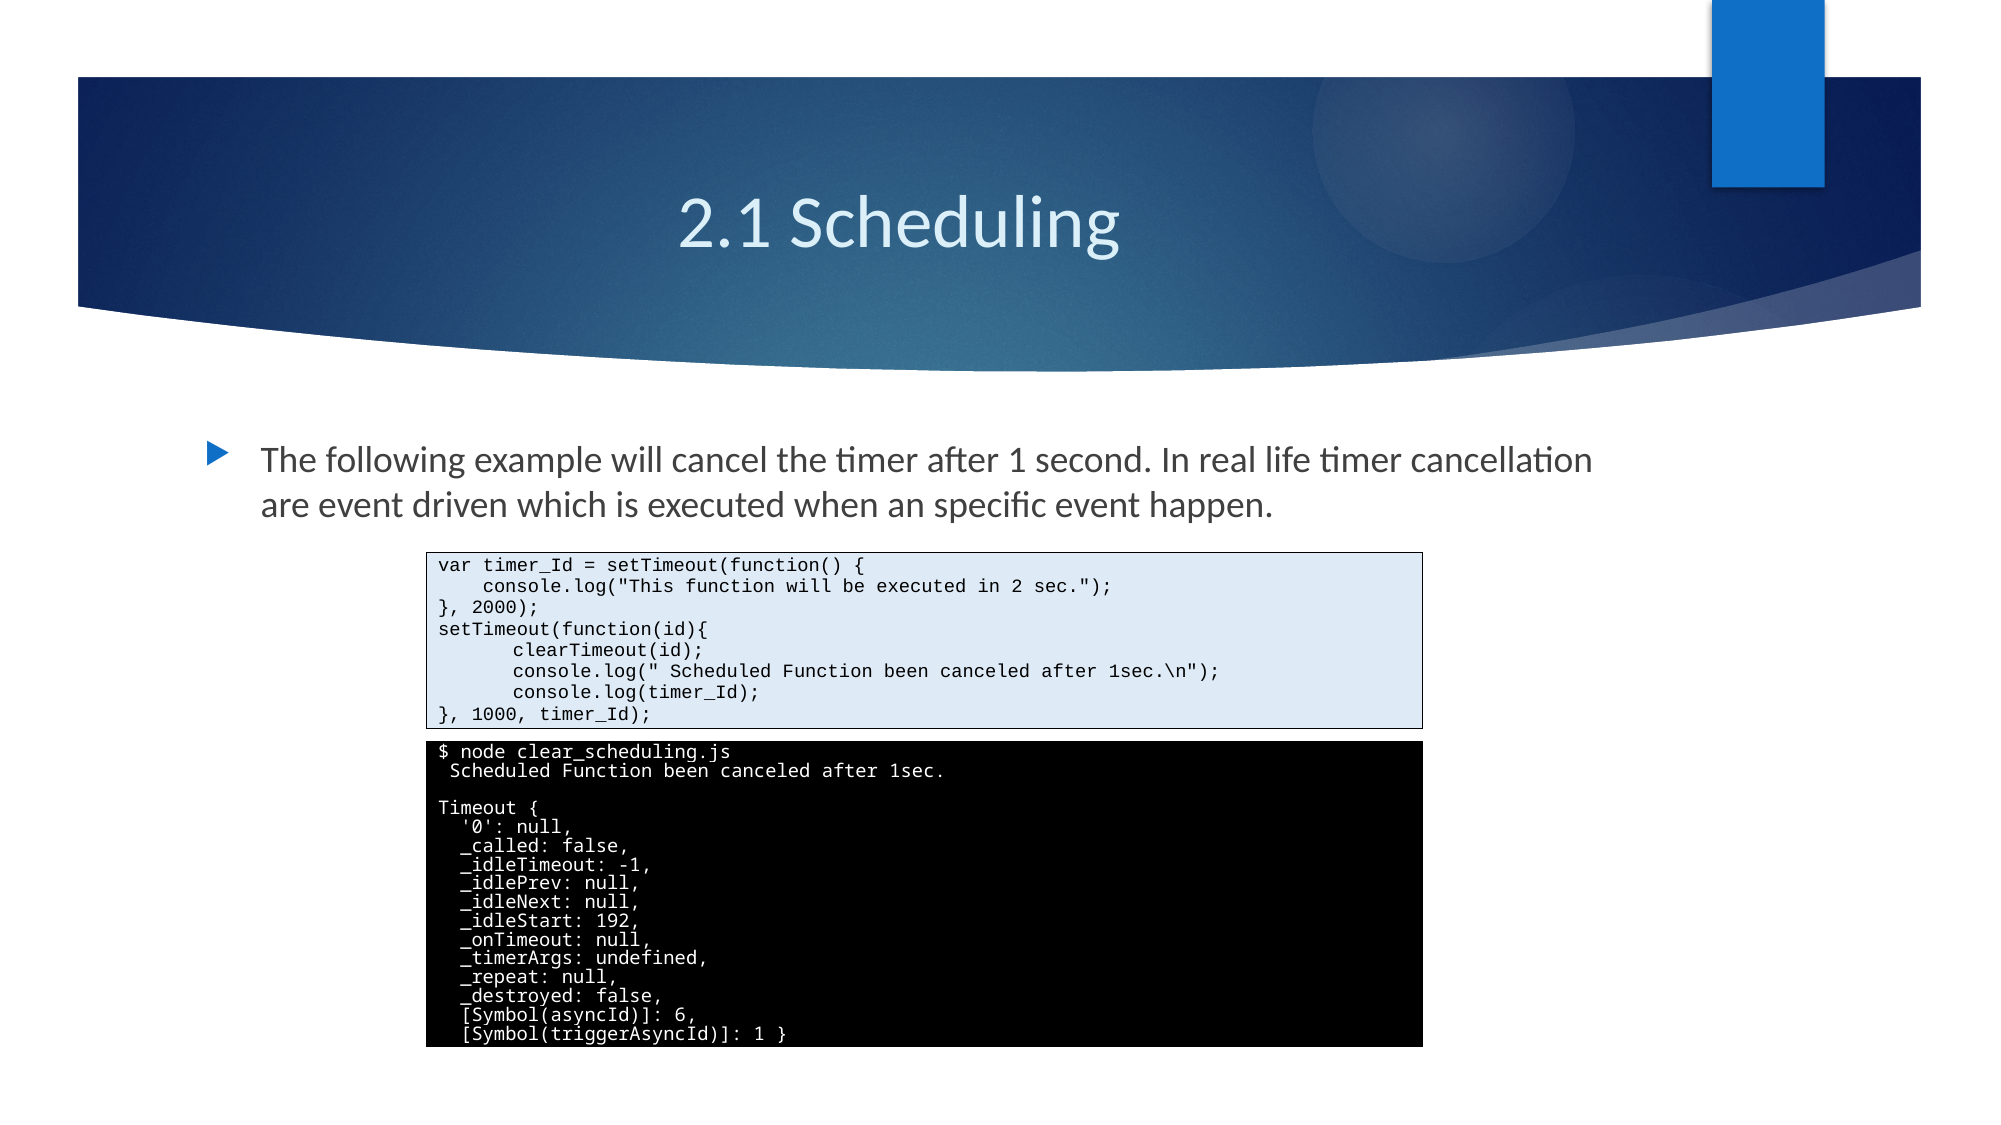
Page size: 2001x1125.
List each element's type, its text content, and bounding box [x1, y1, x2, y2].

list The following example will cancel the timer after 1 second. In real life timer cancellation are event driven which is executed when an specific event happen. [189, 427, 1627, 988]
picture [425, 552, 1426, 1048]
title 2.1 Scheduling [189, 159, 1627, 276]
